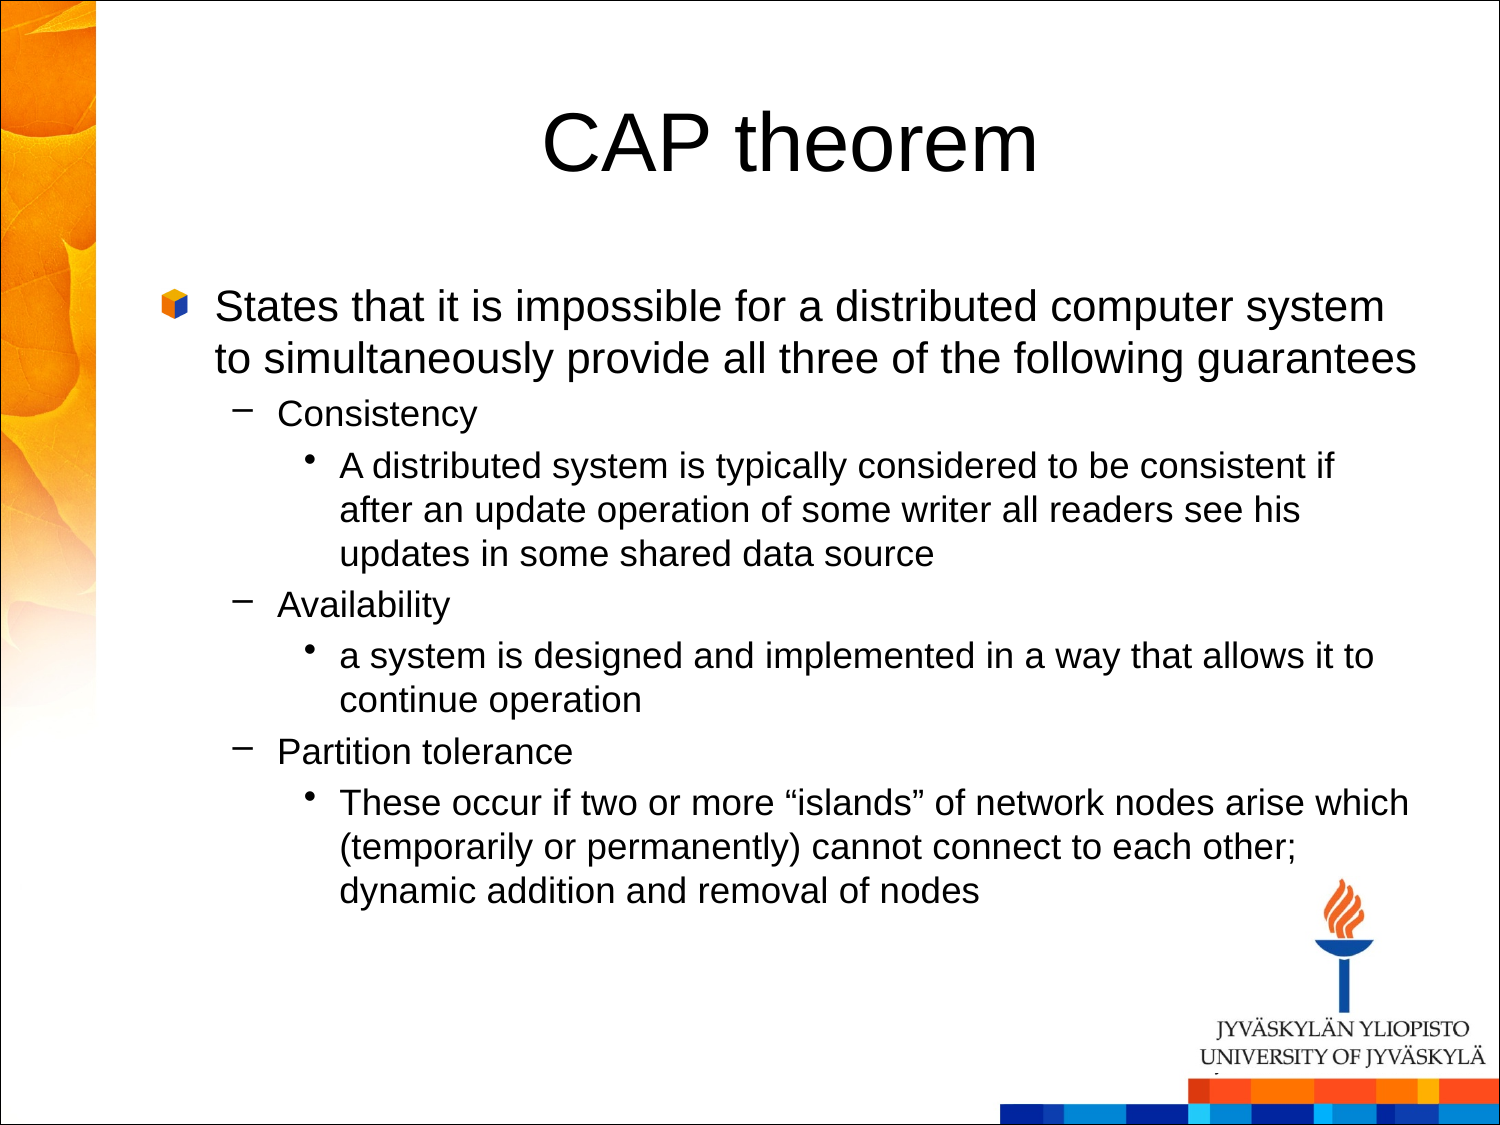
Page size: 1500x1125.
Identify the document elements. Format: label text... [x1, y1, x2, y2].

title CAP theorem [145, 44, 1436, 232]
list States that it is impossible for a distributed computer system to simultaneously provide all three of the following guarantees Consistency A distributed system is typically considered to be consistent if after an update operation of some writer all readers see his updates in some shared data source Availability a system is designed and implemented in a way that allows it to continue operation Partition tolerance These occur if two or more “islands” of network nodes arise which (temporarily or permanently) cannot connect to each other; dynamic addition and removal of nodes [145, 269, 1436, 953]
picture [1, 1, 1499, 1124]
